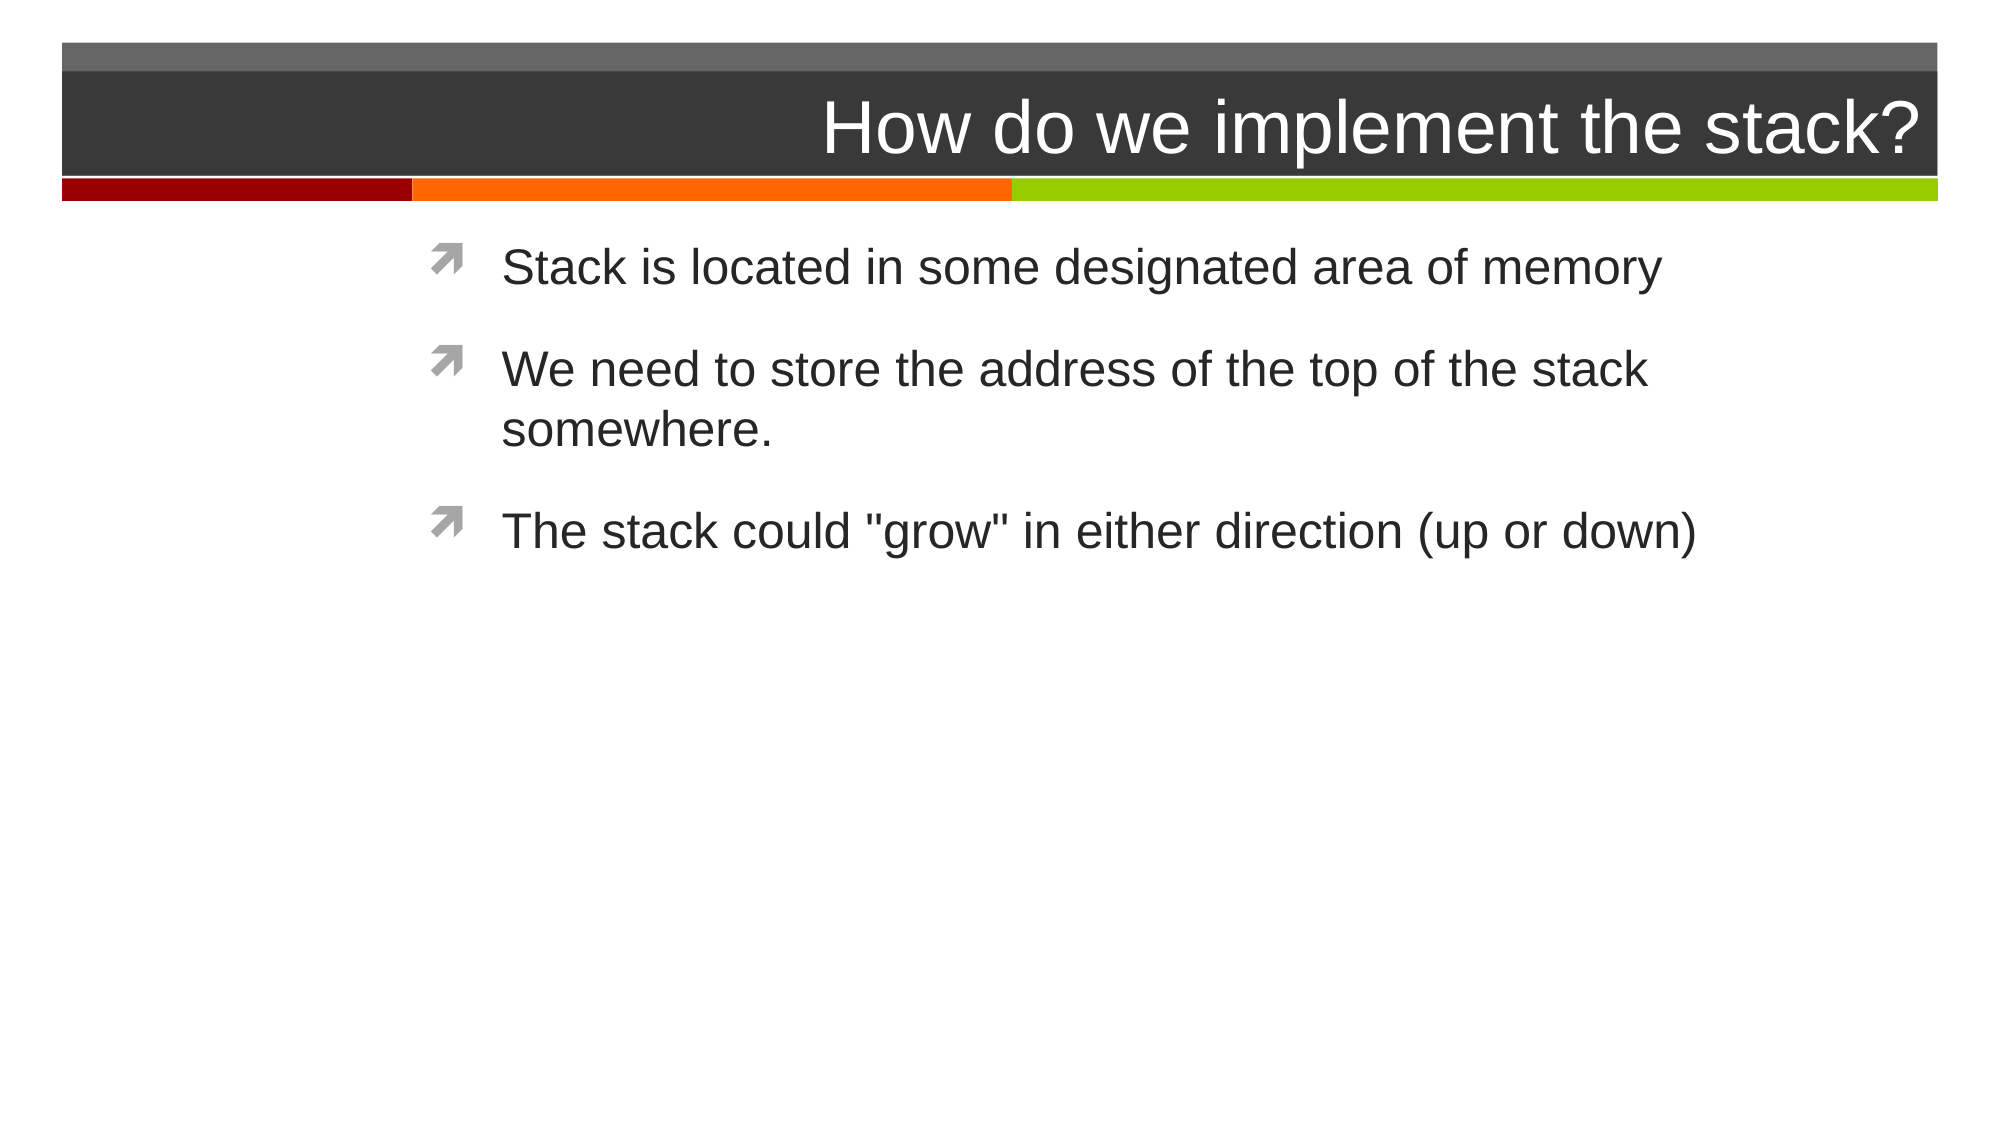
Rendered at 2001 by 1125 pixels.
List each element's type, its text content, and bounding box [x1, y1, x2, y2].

list Stack is located in some designated area of memory We need to store the address of the top of the stack somewhere. The stack could "grow" in either direction (up or down) [412, 227, 1800, 1031]
title How do we implement the stack? [62, 71, 1938, 176]
